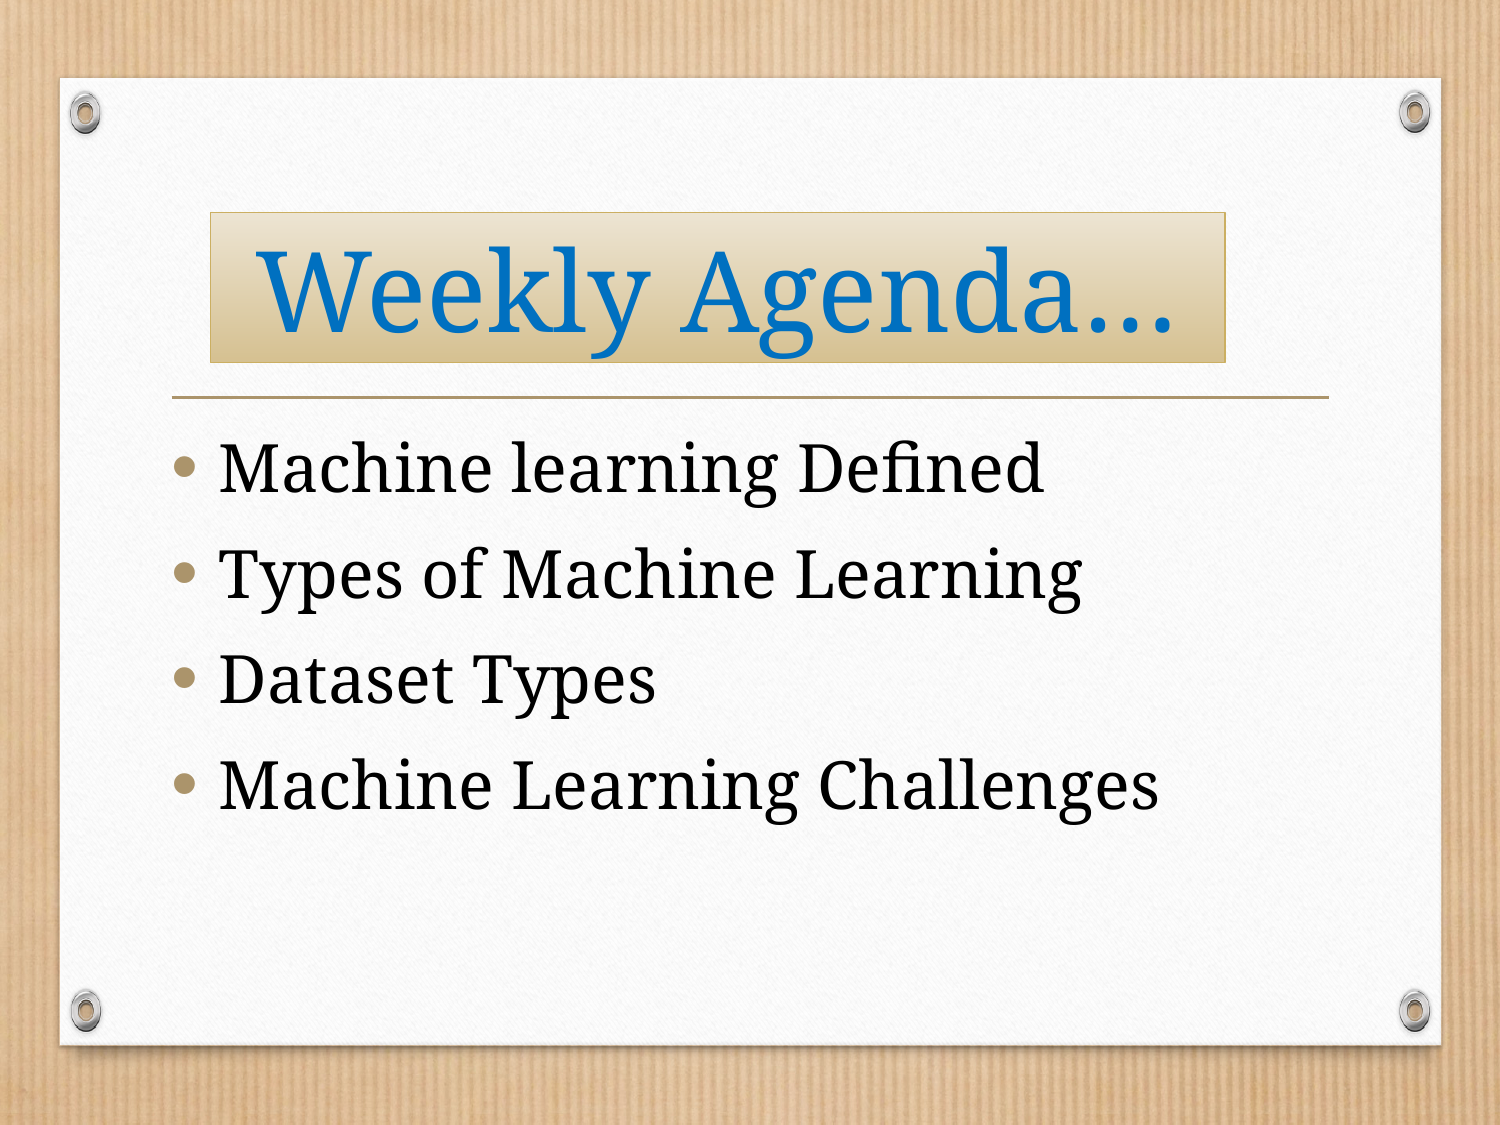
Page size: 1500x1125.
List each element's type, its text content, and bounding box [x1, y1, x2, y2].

title Weekly Agenda… [210, 212, 1226, 363]
list Machine learning Defined Types of Machine Learning Dataset Types Machine Learning Challenges [156, 418, 1404, 969]
picture [0, 0, 1500, 1125]
